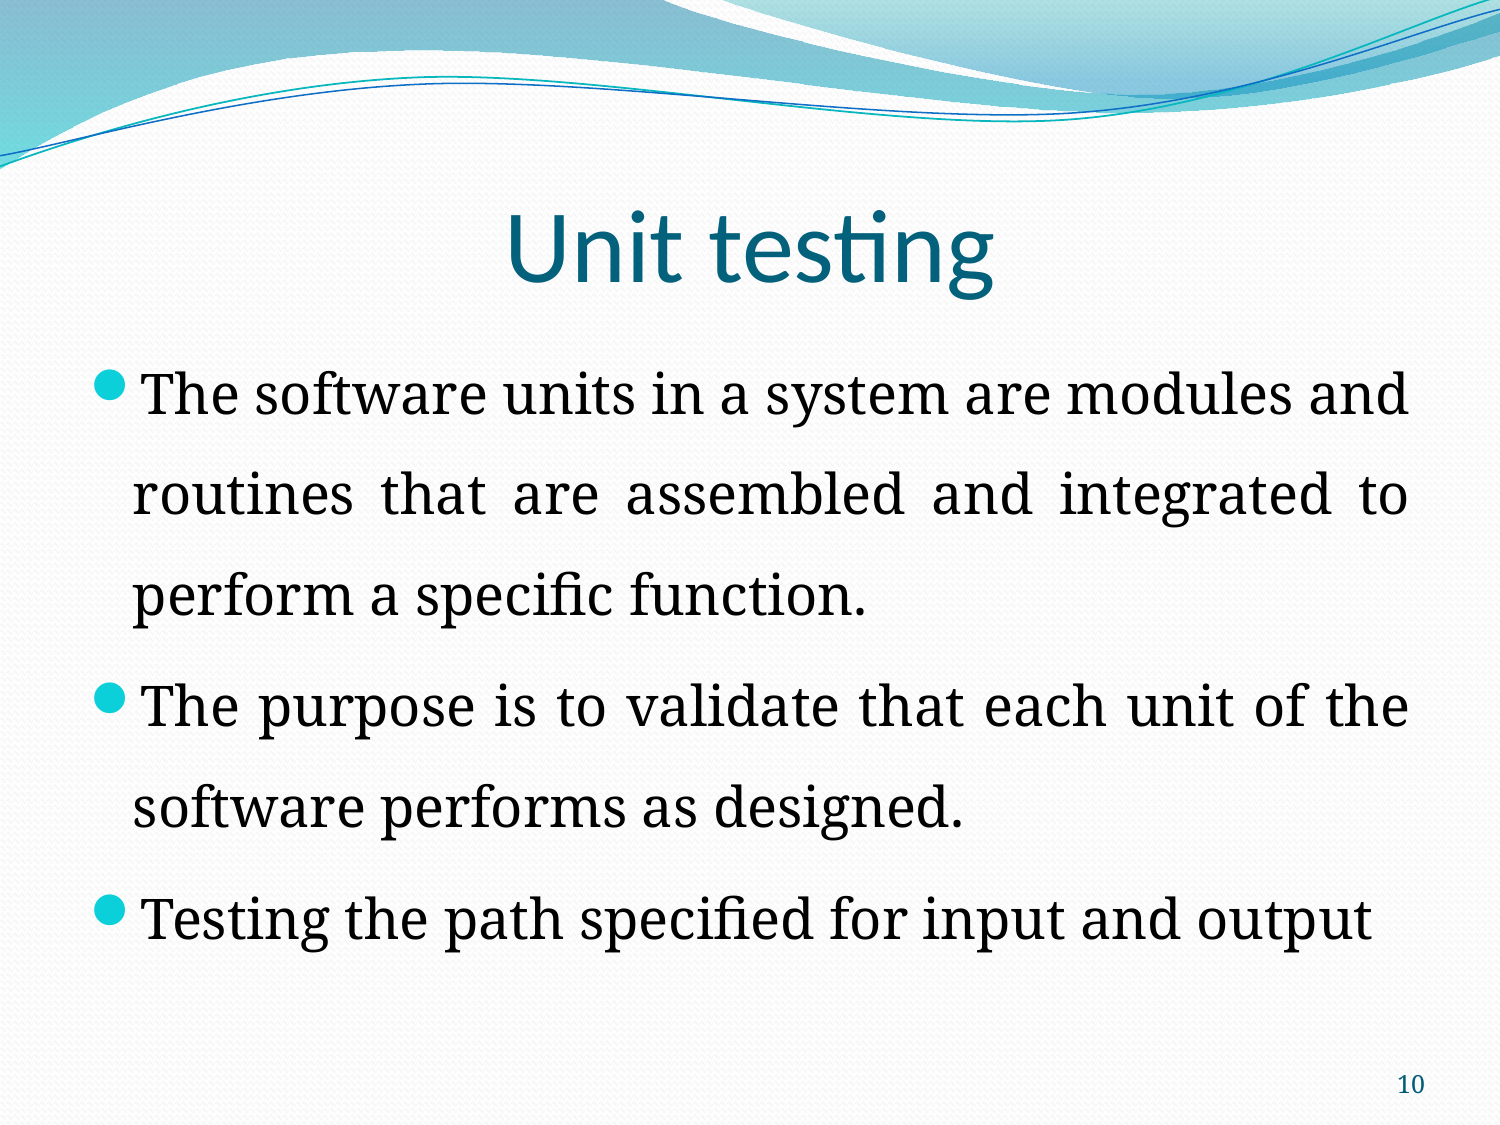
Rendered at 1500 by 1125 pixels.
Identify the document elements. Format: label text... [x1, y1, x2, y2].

slide_number 10 [1299, 1042, 1425, 1103]
title Unit testing [75, 115, 1425, 303]
list The software units in a system are modules and routines that are assembled and integrated to perform a specific function. The purpose is to validate that each unit of the software performs as designed. Testing the path specified for input and output [75, 317, 1425, 1038]
